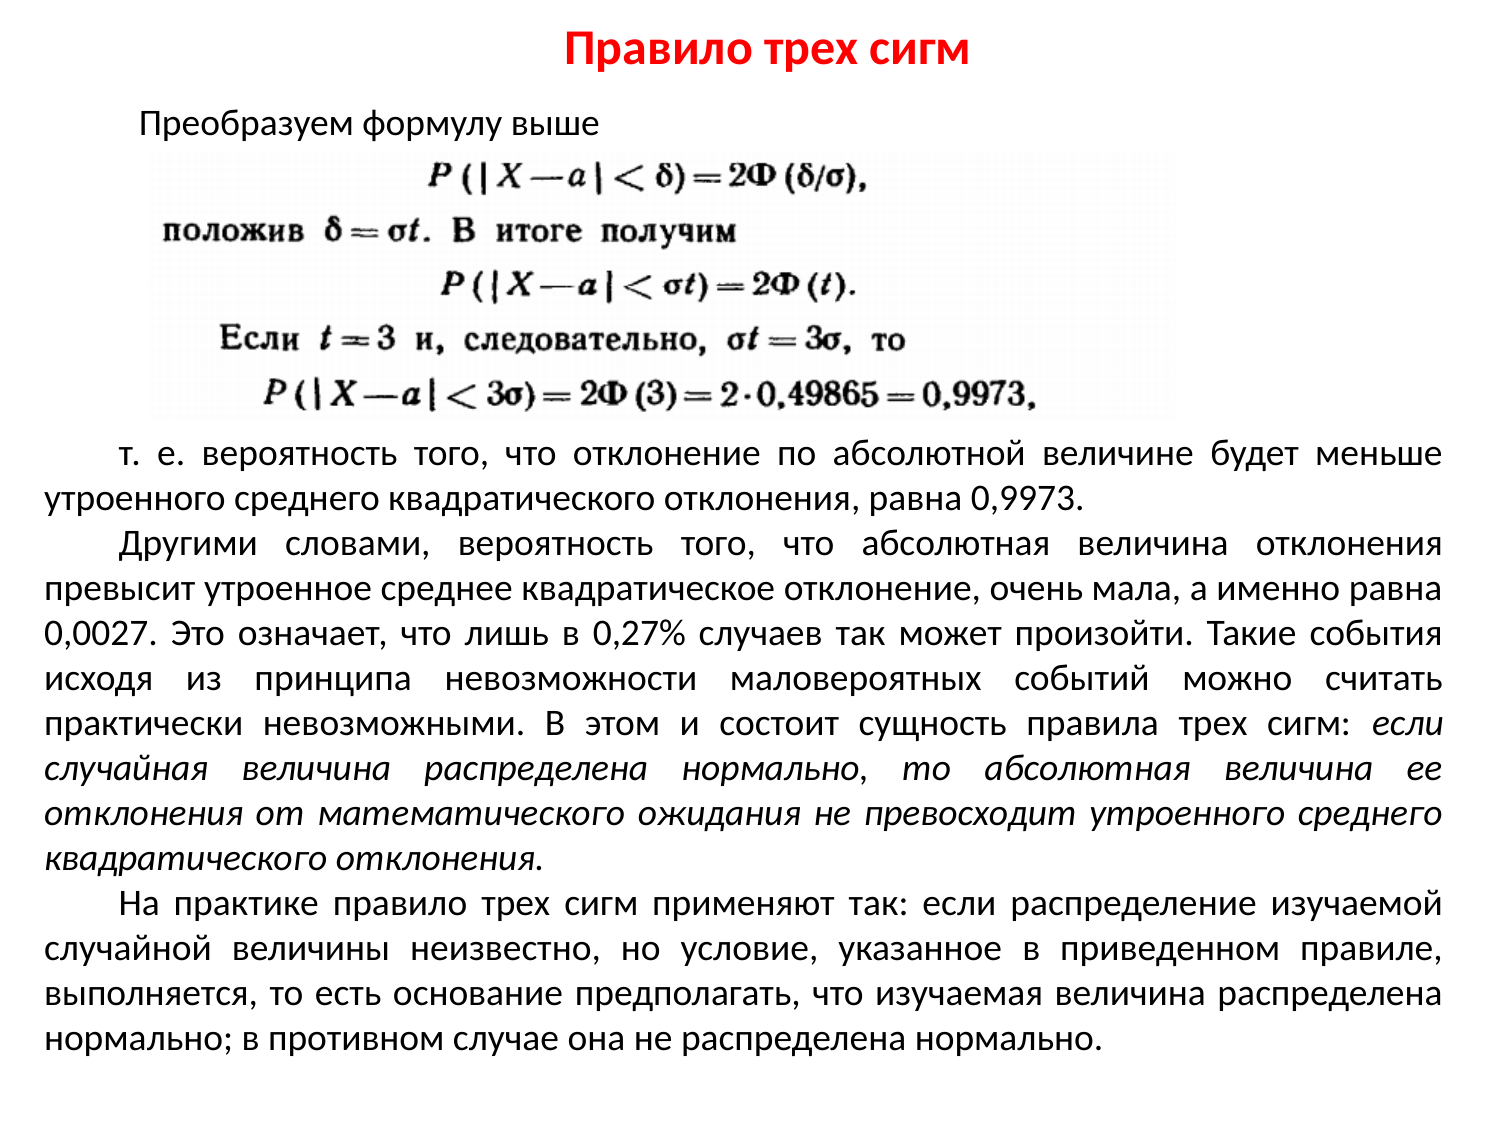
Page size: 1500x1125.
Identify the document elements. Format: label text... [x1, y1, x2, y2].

picture [147, 148, 1176, 421]
text_box Преобразуем формулу выше [123, 90, 916, 195]
text_box Правило трех сигм [88, 7, 1447, 142]
text_box т. е. вероятность того, что отклонение по абсолютной величине будет меньше утроенного среднего квадратического отклонения, равна 0,9973. Другими словами, вероятность того, что абсолютная величина отклонения превысит утроенное среднее квадратическое отклонение, очень мала, а именно равна 0,0027. Это означает, что лишь в 0,27% случаев так может произойти. Такие события исходя из принципа невозможности маловероятных событий можно считать практически невозможными. В этом и состоит сущность правила трех сигм: если случайная величина распределена нормально, то абсолютная величина ее отклонения от математиче­ского ожидания не превосходит утроенного среднего квадратического отклонения. На практике правило трех сигм применяют так: если распределение изучаемой случайной величины неизвестно, но условие, указанное в приведенном правиле, выполняется, то есть основание предполагать, что изучаемая величина распределена нормально; в противном случае она не распределена нормально. [29, 420, 1459, 1111]
